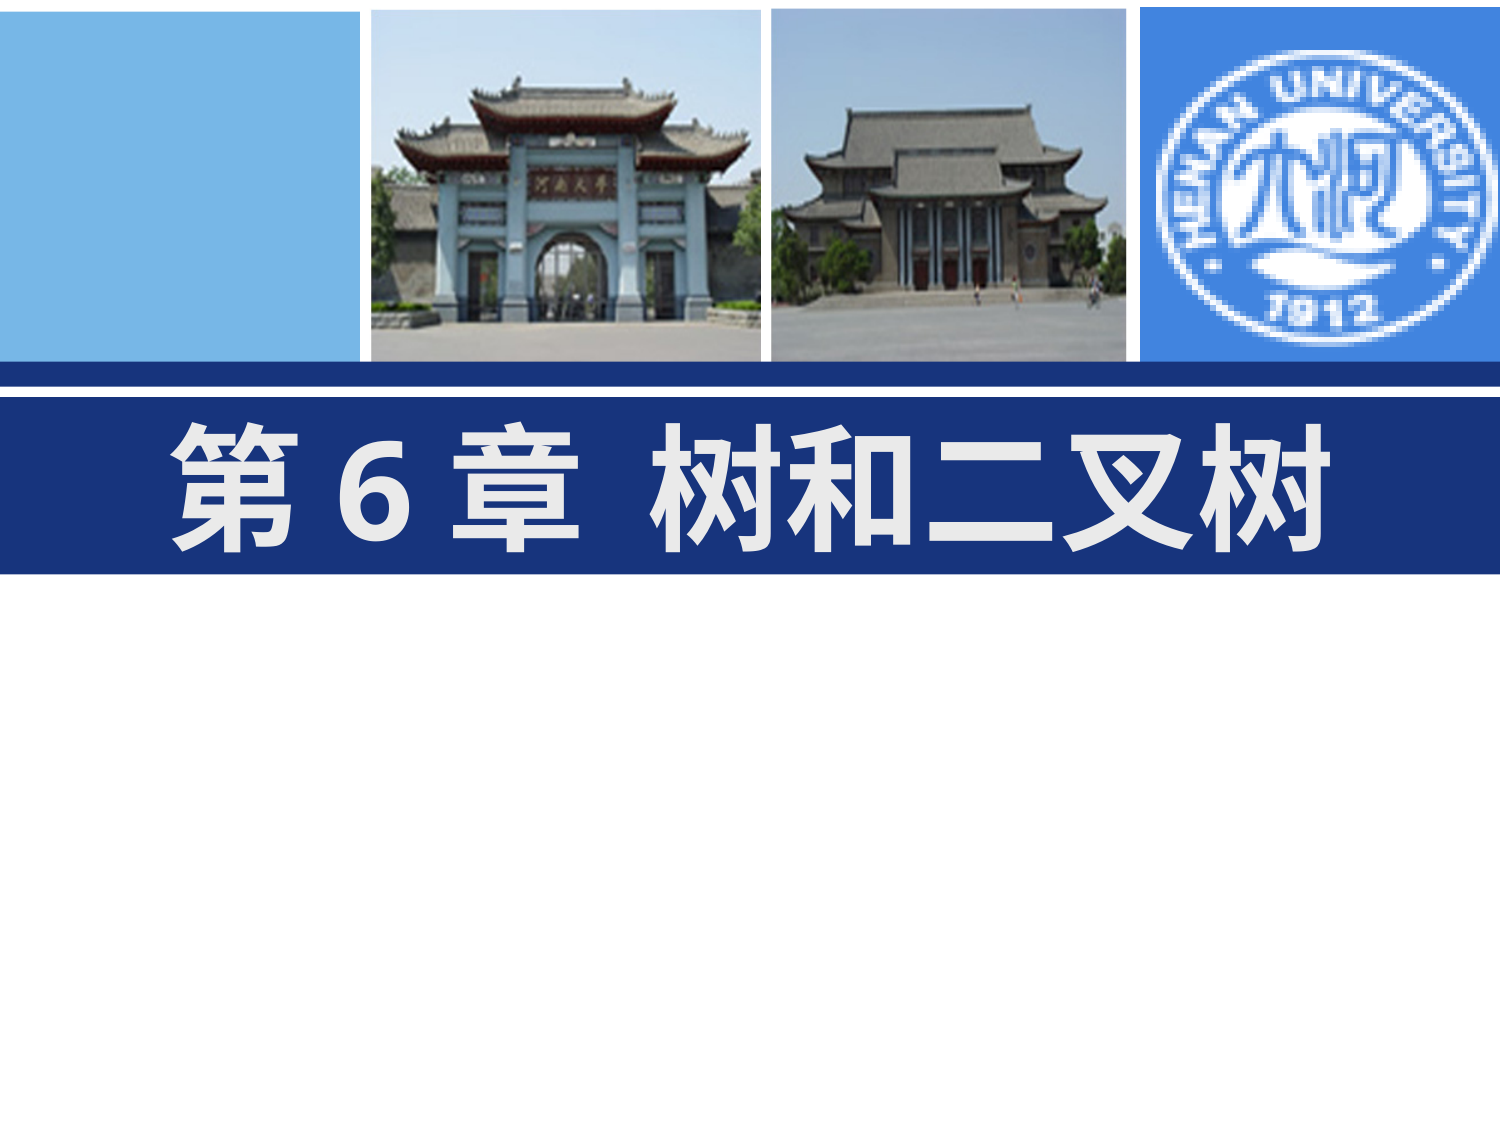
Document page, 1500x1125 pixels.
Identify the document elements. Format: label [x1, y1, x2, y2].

picture [360, 0, 1500, 361]
